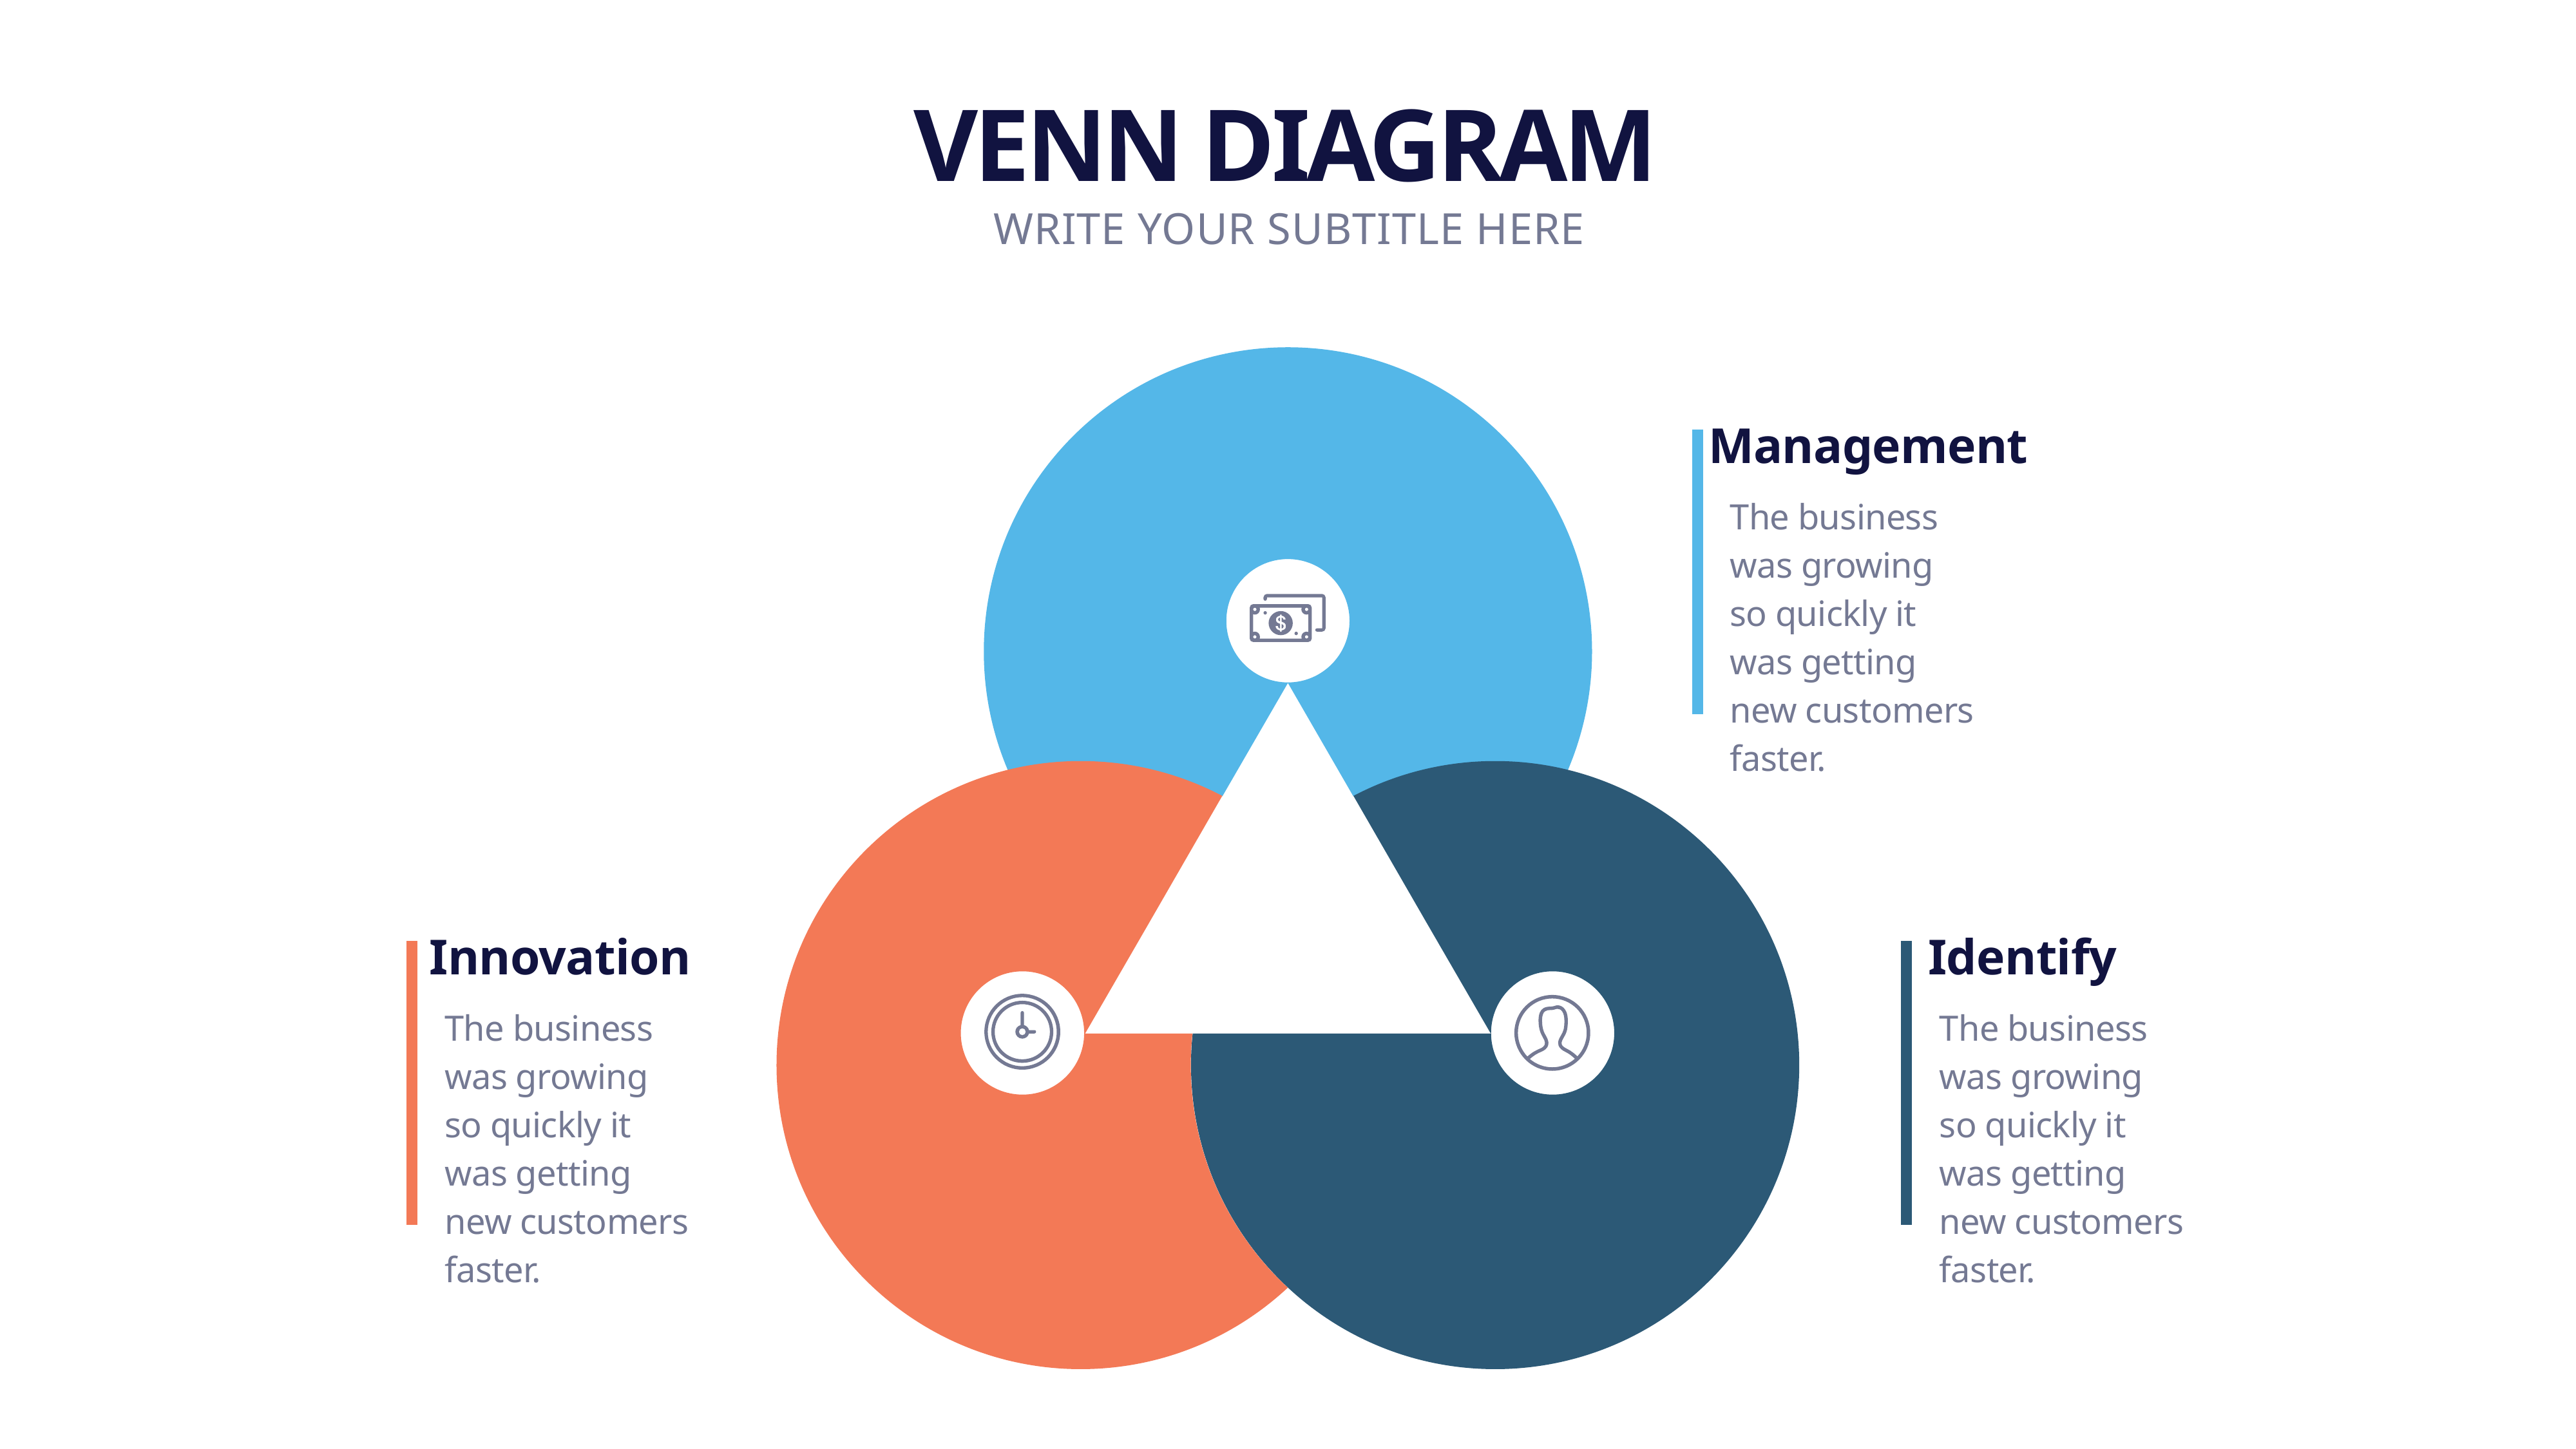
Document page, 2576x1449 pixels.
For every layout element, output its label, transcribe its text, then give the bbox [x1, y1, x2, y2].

text_box WRITE YOUR SUBTITLE HERE [984, 196, 1595, 258]
text_box VENN DIAGRAM [904, 77, 1667, 206]
text_box [1263, 594, 1326, 632]
text_box [1250, 604, 1312, 642]
text_box Management [1699, 410, 2038, 478]
text_box [1514, 994, 1590, 1071]
text_box [984, 994, 1060, 1070]
text_box [776, 761, 1288, 1369]
text_box [984, 347, 1592, 797]
text_box Innovation [420, 922, 701, 989]
text_box [406, 941, 418, 1226]
text_box Identify [1918, 922, 2126, 989]
text_box [1191, 761, 1800, 1369]
text_box [1901, 941, 1912, 1226]
text_box The business was growing so quickly it was getting new customers faster. [1720, 484, 1987, 783]
text_box The business was growing so quickly it was getting new customers faster. [435, 995, 701, 1294]
text_box [1692, 430, 1703, 714]
text_box The business was growing so quickly it was getting new customers faster. [1930, 995, 2196, 1294]
